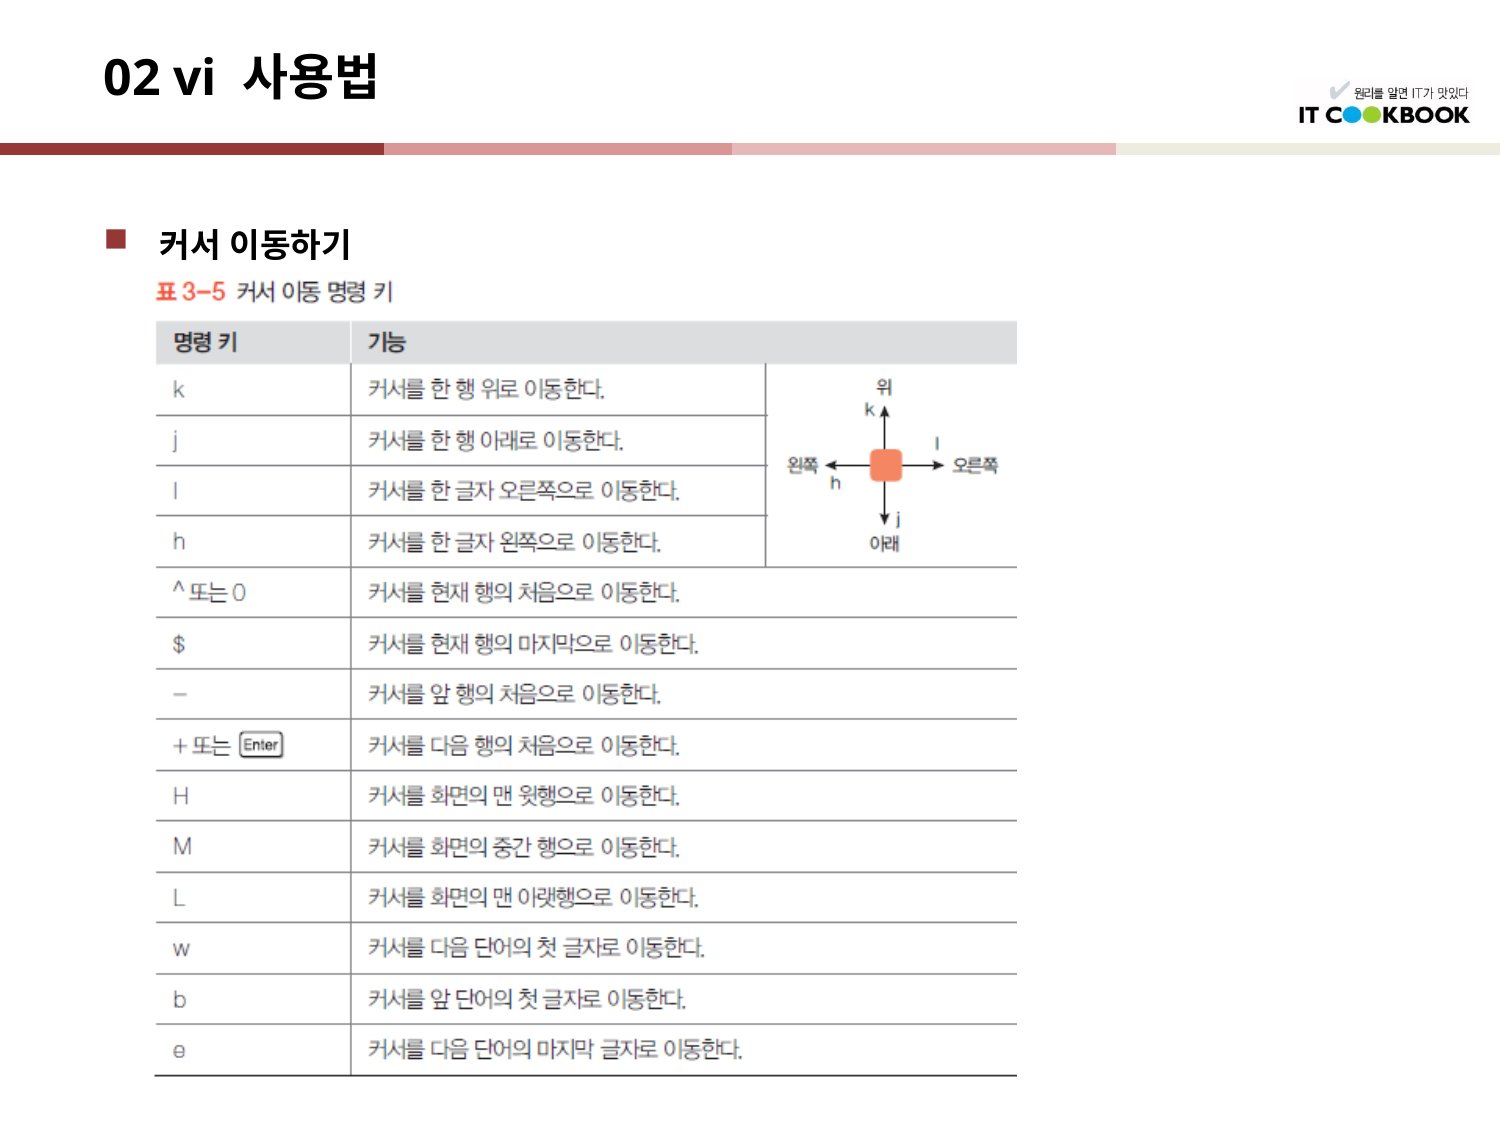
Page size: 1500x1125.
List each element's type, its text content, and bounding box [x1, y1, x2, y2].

list 커서 이동하기 [88, 196, 1436, 1083]
title 02 vi 사용법 [88, 30, 1330, 121]
picture [1295, 78, 1473, 125]
picture [147, 270, 1017, 1083]
